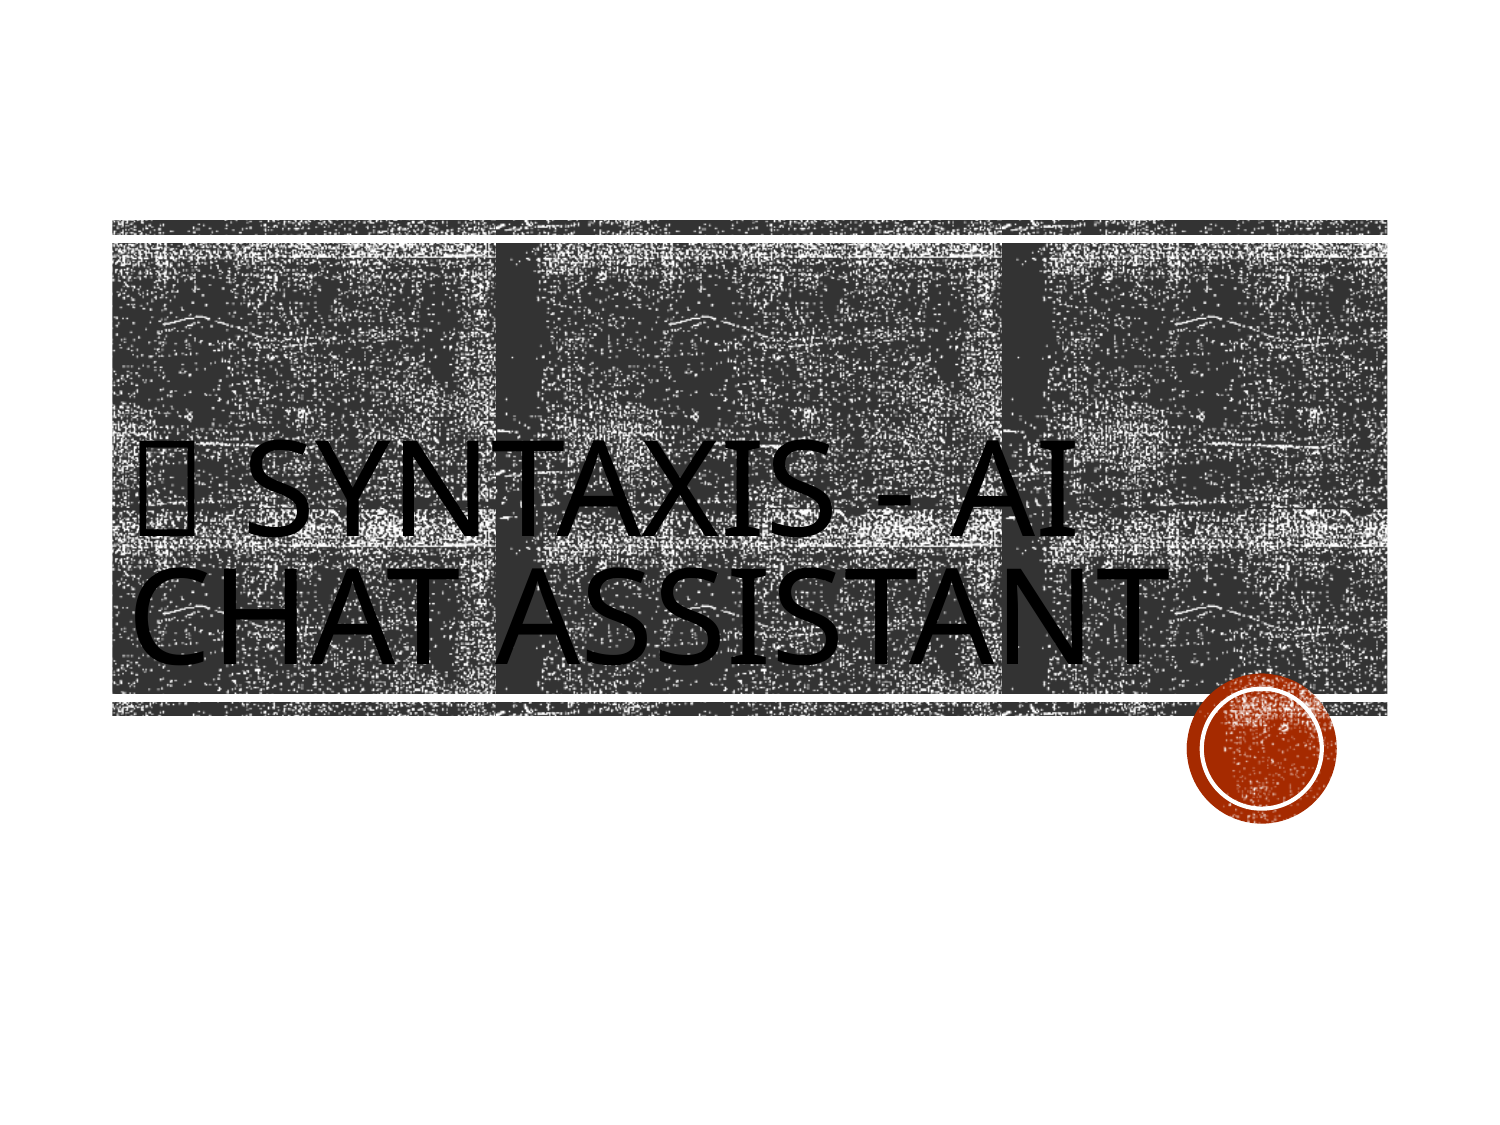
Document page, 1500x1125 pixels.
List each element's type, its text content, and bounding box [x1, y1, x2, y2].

title 🤖 SYNTAXIS - AI Chat Assistant [112, 325, 1388, 800]
